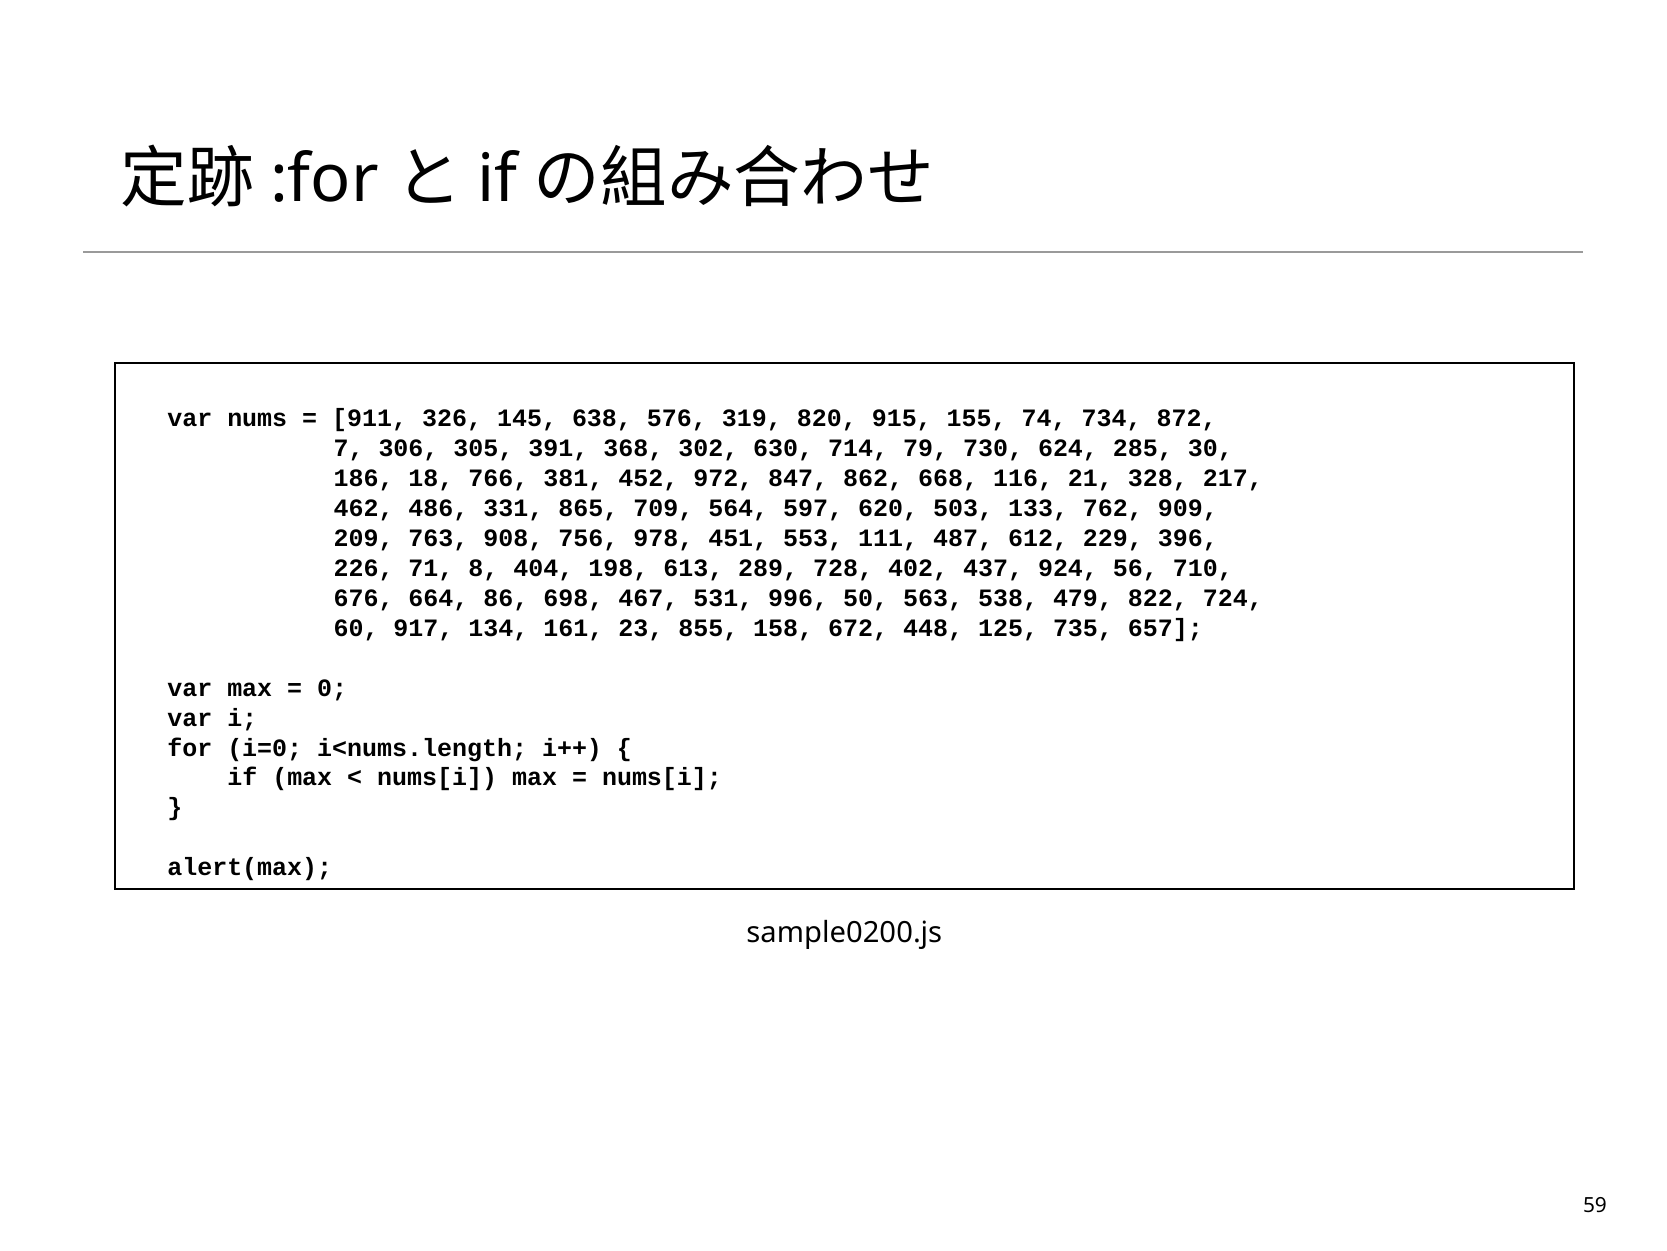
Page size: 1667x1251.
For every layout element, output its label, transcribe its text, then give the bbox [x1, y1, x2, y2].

slide_number 59 [1570, 1184, 1614, 1220]
text_box var nums = [911, 326, 145, 638, 576, 319, 820, 915, 155, 74, 734, 872, 7, 306, 305, 391, 368, 302, 630, 714, 79, 730, 624, 285, 30, 186, 18, 766, 381, 452, 972, 847, 862, 668, 116, 21, 328, 217, 462, 486, 331, 865, 709, 564, 597, 620, 503, 133, 762, 909, 209, 763, 908, 756, 978, 451, 553, 111, 487, 612, 229, 396, 226, 71, 8, 404, 198, 613, 289, 728, 402, 437, 924, 56, 710, 676, 664, 86, 698, 467, 531, 996, 50, 563, 538, 479, 822, 724, 60, 917, 134, 161, 23, 855, 158, 672, 448, 125, 735, 657]; var max = 0; var i; for (i=0; i<nums.length; i++) { if (max < nums[i]) max = nums[i]; } alert(max); [115, 363, 1574, 889]
text_box sample0200.js [738, 905, 951, 957]
title 定跡:forとifの組み合わせ [113, 41, 1553, 222]
